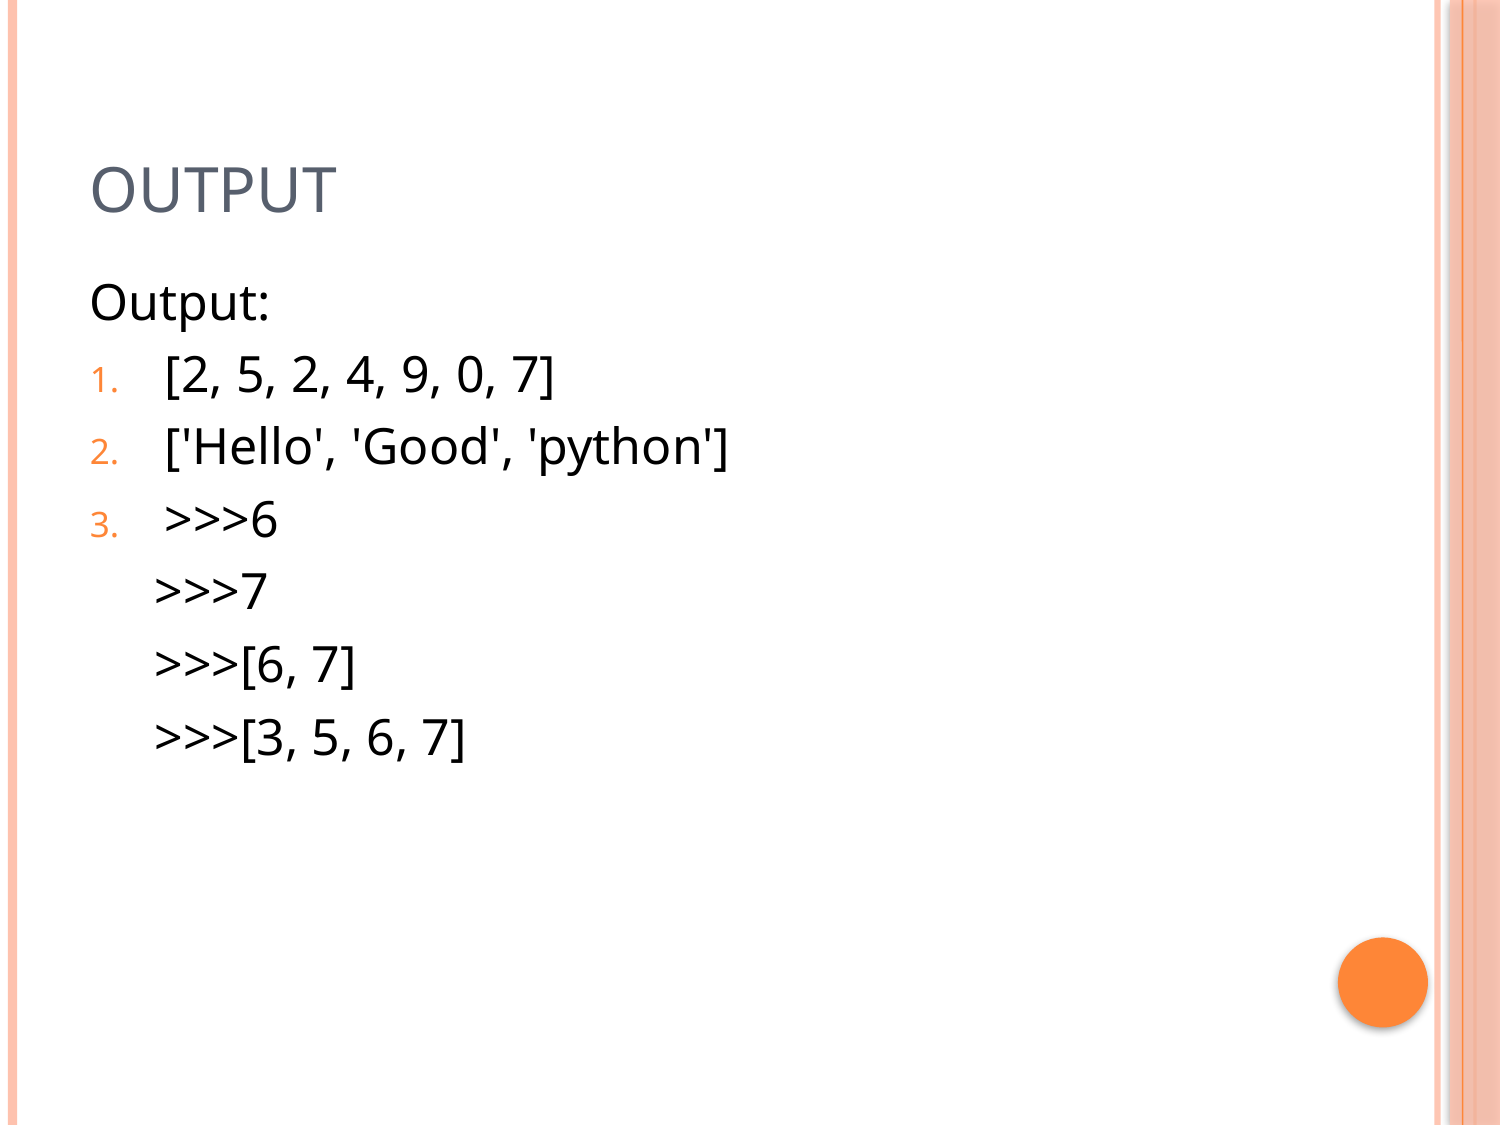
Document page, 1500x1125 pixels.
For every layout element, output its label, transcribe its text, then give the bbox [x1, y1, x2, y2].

list Output: [2, 5, 2, 4, 9, 0, 7] ['Hello', 'Good', 'python'] >>>6 >>>7 >>>[6, 7] >>>[3, 5, 6, 7] [75, 262, 1300, 1062]
title output [75, 45, 1300, 233]
